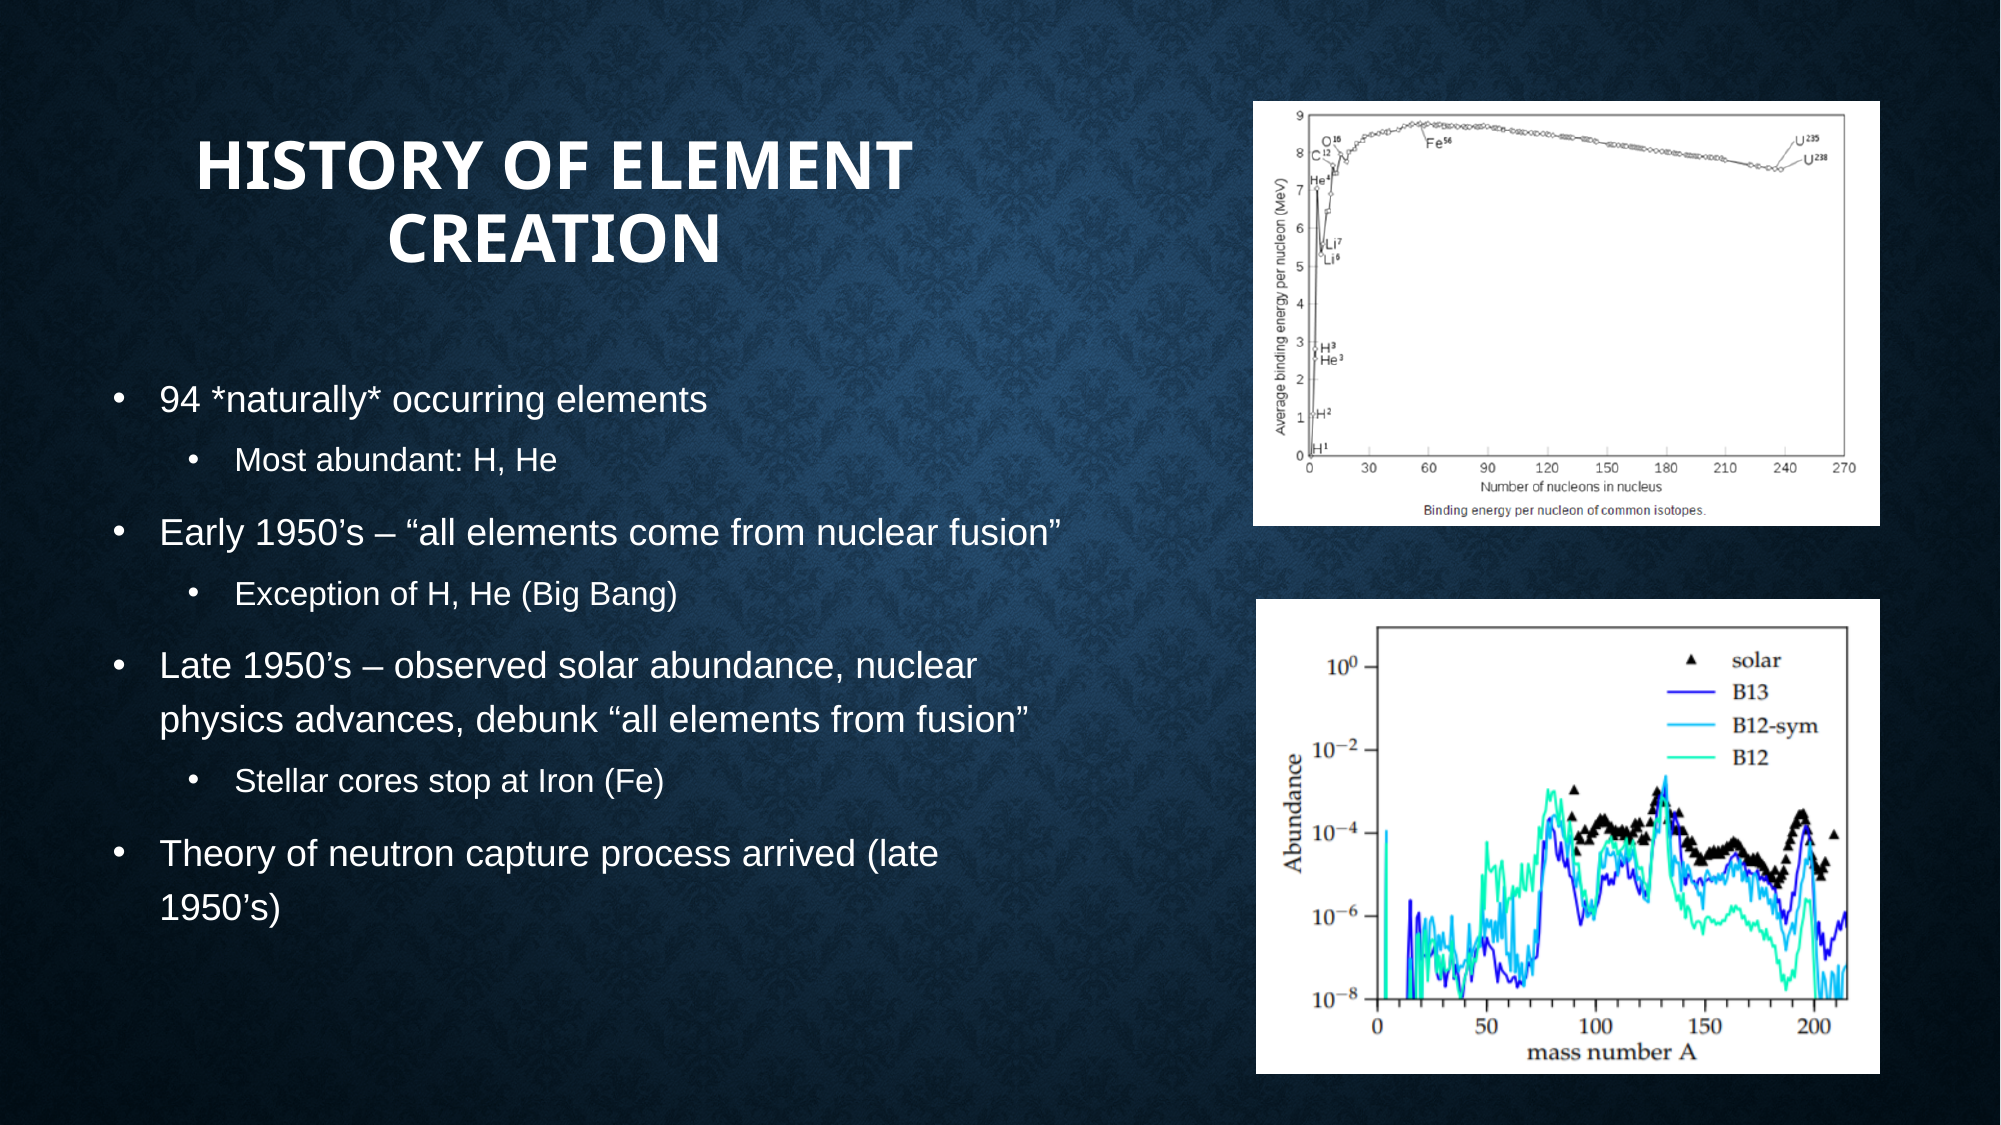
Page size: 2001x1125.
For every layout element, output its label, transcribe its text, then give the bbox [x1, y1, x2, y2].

picture [1253, 100, 1881, 527]
title History of element creation [68, 101, 1042, 284]
picture [1256, 598, 1881, 1074]
list 94 *naturally* occurring elements Most abundant: H, He Early 1950’s – “all elements come from nuclear fusion” Exception of H, He (Big Bang) Late 1950’s – observed solar abundance, nuclear physics advances, debunk “all elements from fusion” Stellar cores stop at Iron (Fe) Theory of neutron capture process arrived (late 1950’s) [97, 358, 1085, 986]
